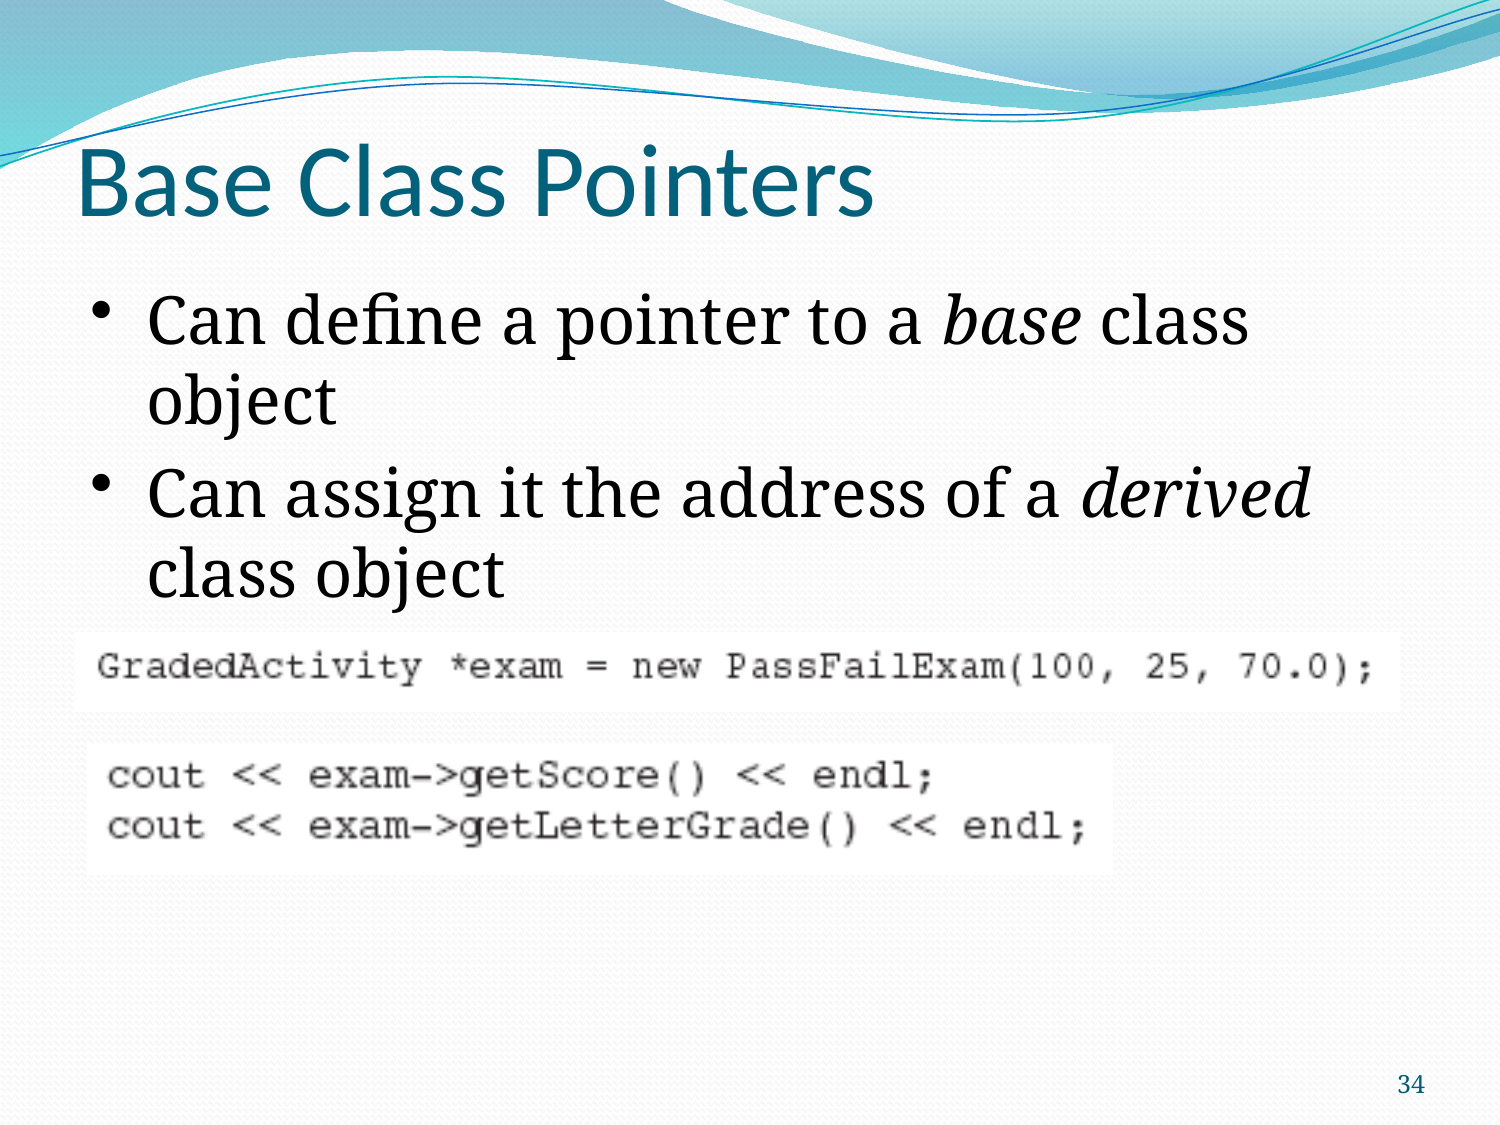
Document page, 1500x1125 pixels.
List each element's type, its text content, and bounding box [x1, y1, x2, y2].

title Base Class Pointers [75, 50, 1425, 238]
picture [74, 632, 1401, 712]
picture [87, 744, 1113, 875]
text_box Can define a pointer to a base class object Can assign it the address of a derived class object [74, 270, 1425, 1013]
slide_number 34 [1299, 1042, 1425, 1103]
